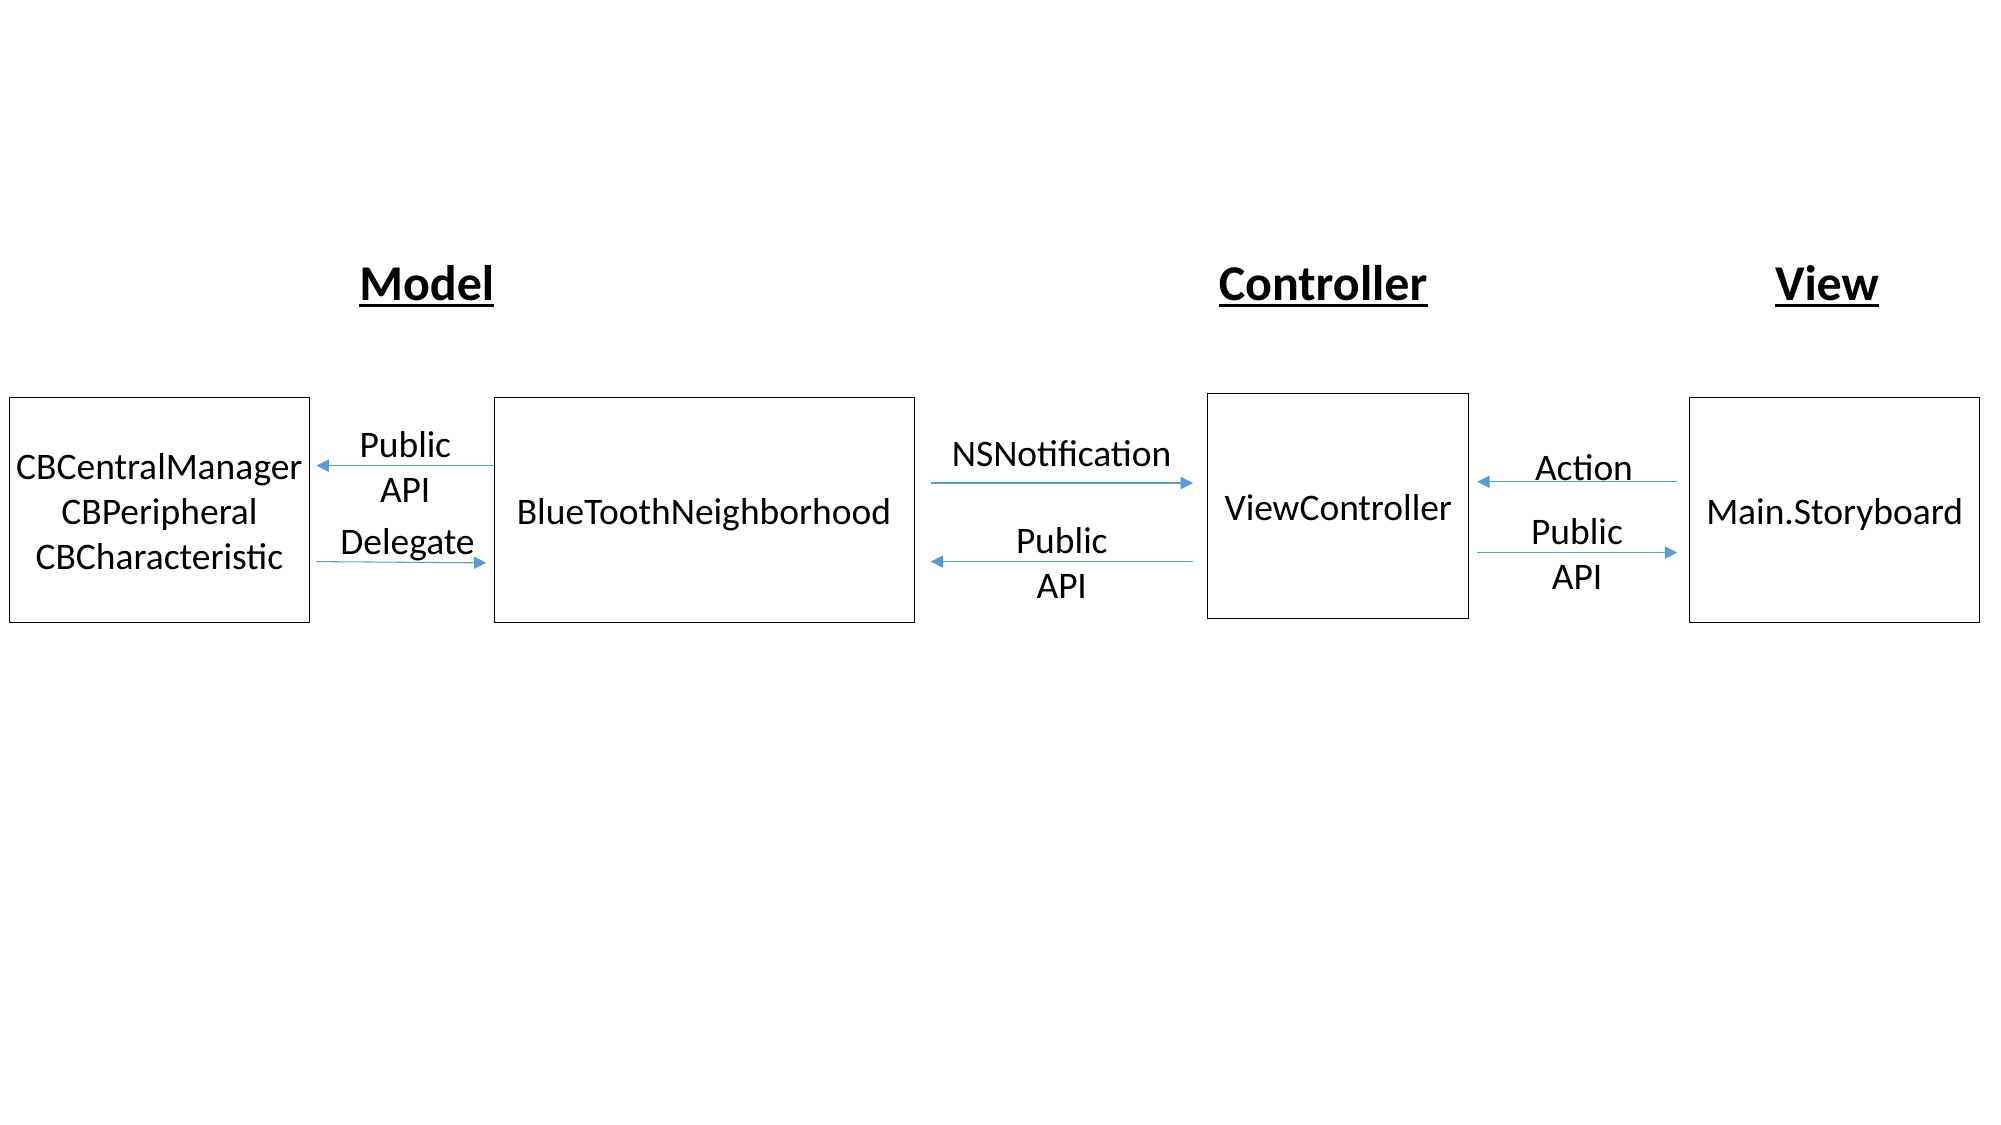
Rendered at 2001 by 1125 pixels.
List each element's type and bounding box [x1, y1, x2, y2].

text_box [9, 242, 1980, 623]
